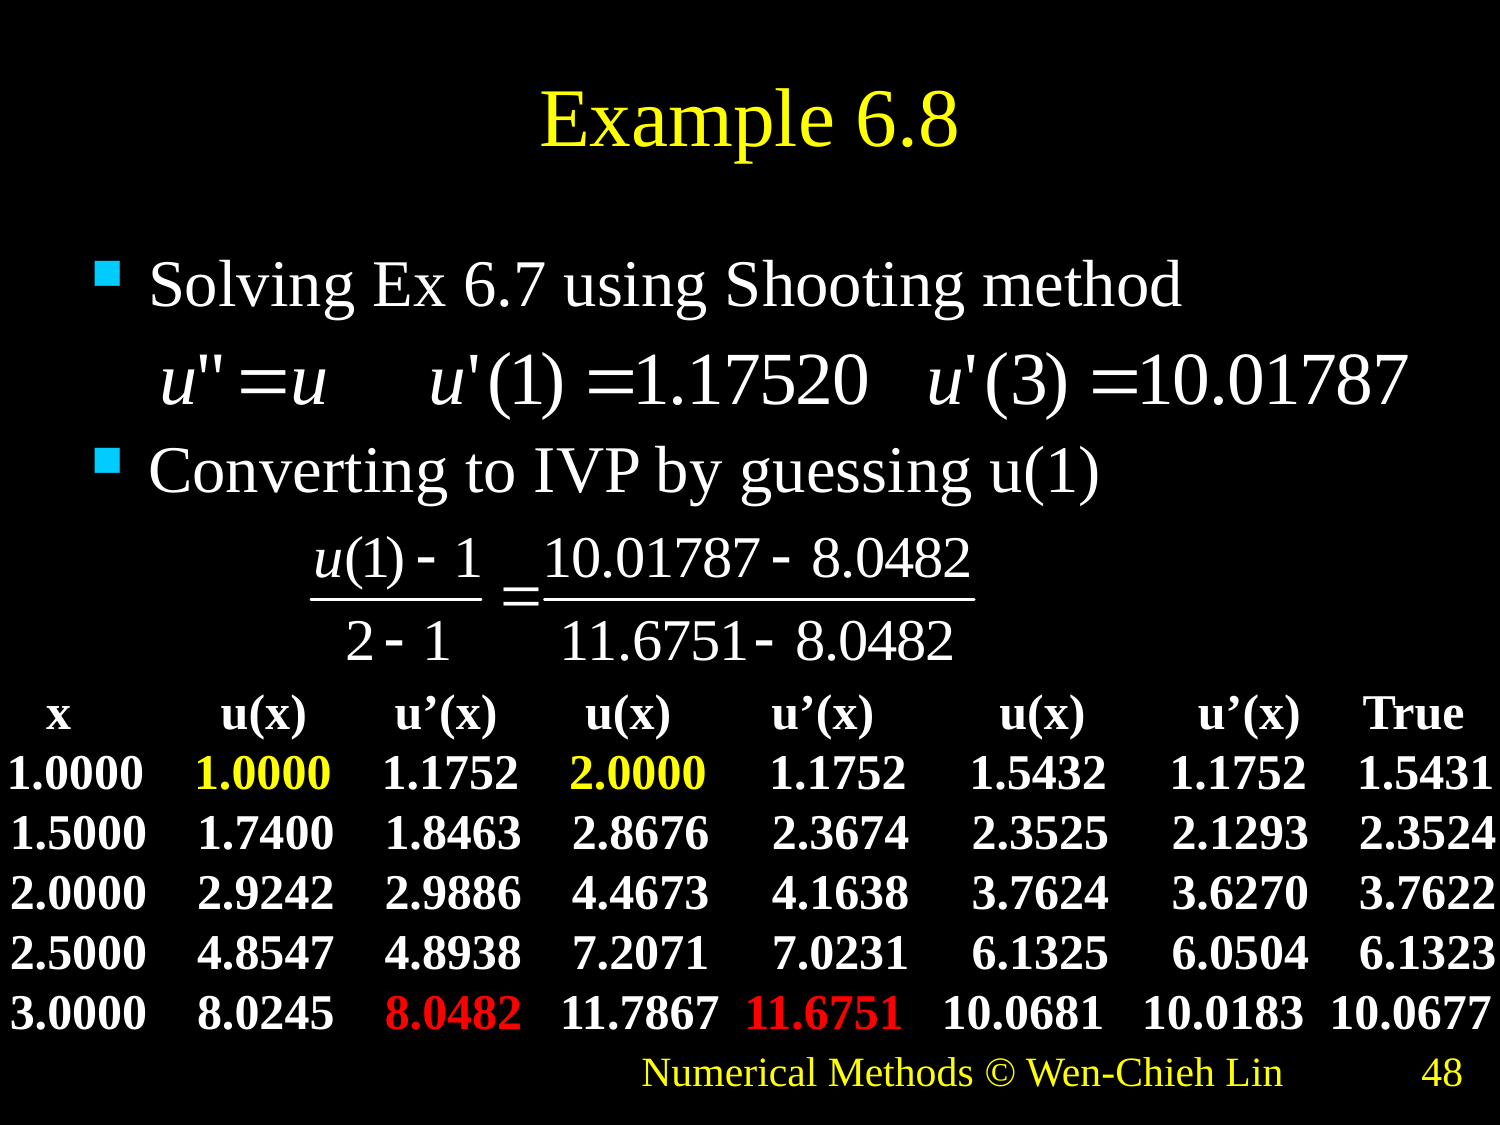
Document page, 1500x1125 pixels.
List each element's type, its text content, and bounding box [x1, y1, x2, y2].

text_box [300, 520, 987, 672]
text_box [916, 335, 1416, 433]
footer Numerical Methods © Wen-Chieh Lin [490, 1048, 1128, 1103]
list Solving Ex 6.7 using Shooting method Converting to IVP by guessing u(1) [76, 231, 1427, 672]
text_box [419, 335, 877, 433]
text_box x u(x) u’(x) u(x) u’(x) u(x) u’(x) True 1.0000 1.0000 1.1752 2.0000 1.1752 1.5432 1.1752 1.5431 1.5000 1.7400 1.8463 2.8676 2.3674 2.3525 2.1293 2.3524 2.0000 2.9242 2.9886 4.4673 4.1638 3.7624 3.6270 3.7622 2.5000 4.8547 4.8938 7.2071 7.0231 6.1325 6.0504 6.1323 3.0000 8.0245 8.0482 11.7867 11.6751 10.0681 10.0183 10.0677 [0, 672, 1500, 1048]
title Example 6.8 [75, 19, 1425, 208]
slide_number 48 [1128, 1048, 1479, 1103]
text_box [149, 335, 337, 422]
